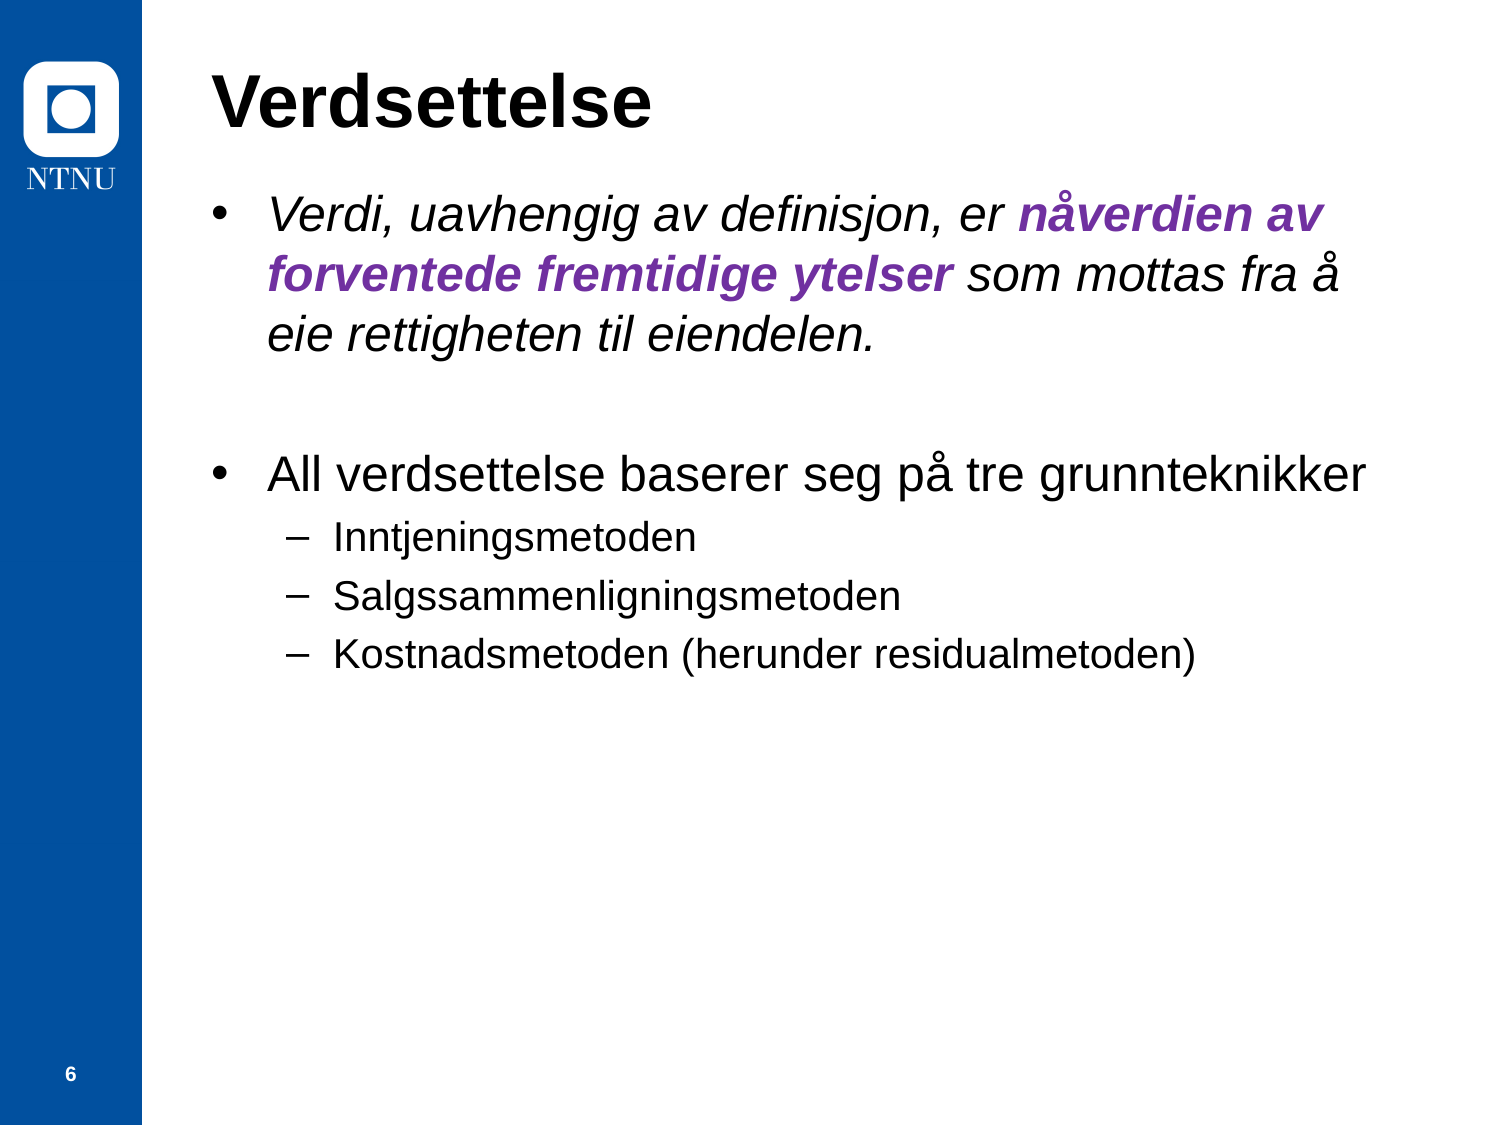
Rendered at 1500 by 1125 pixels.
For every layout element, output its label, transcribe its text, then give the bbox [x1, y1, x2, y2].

picture [0, 0, 142, 1125]
list Verdi, uavhengig av definisjon, er nåverdien av forventede fremtidige ytelser som mottas fra å eie rettigheten til eiendelen. All verdsettelse baserer seg på tre grunnteknikker Inntjeningsmetoden Salgssammenligningsmetoden Kostnadsmetoden (herunder residualmetoden) [195, 174, 1412, 1054]
title Verdsettelse [195, 45, 1412, 152]
